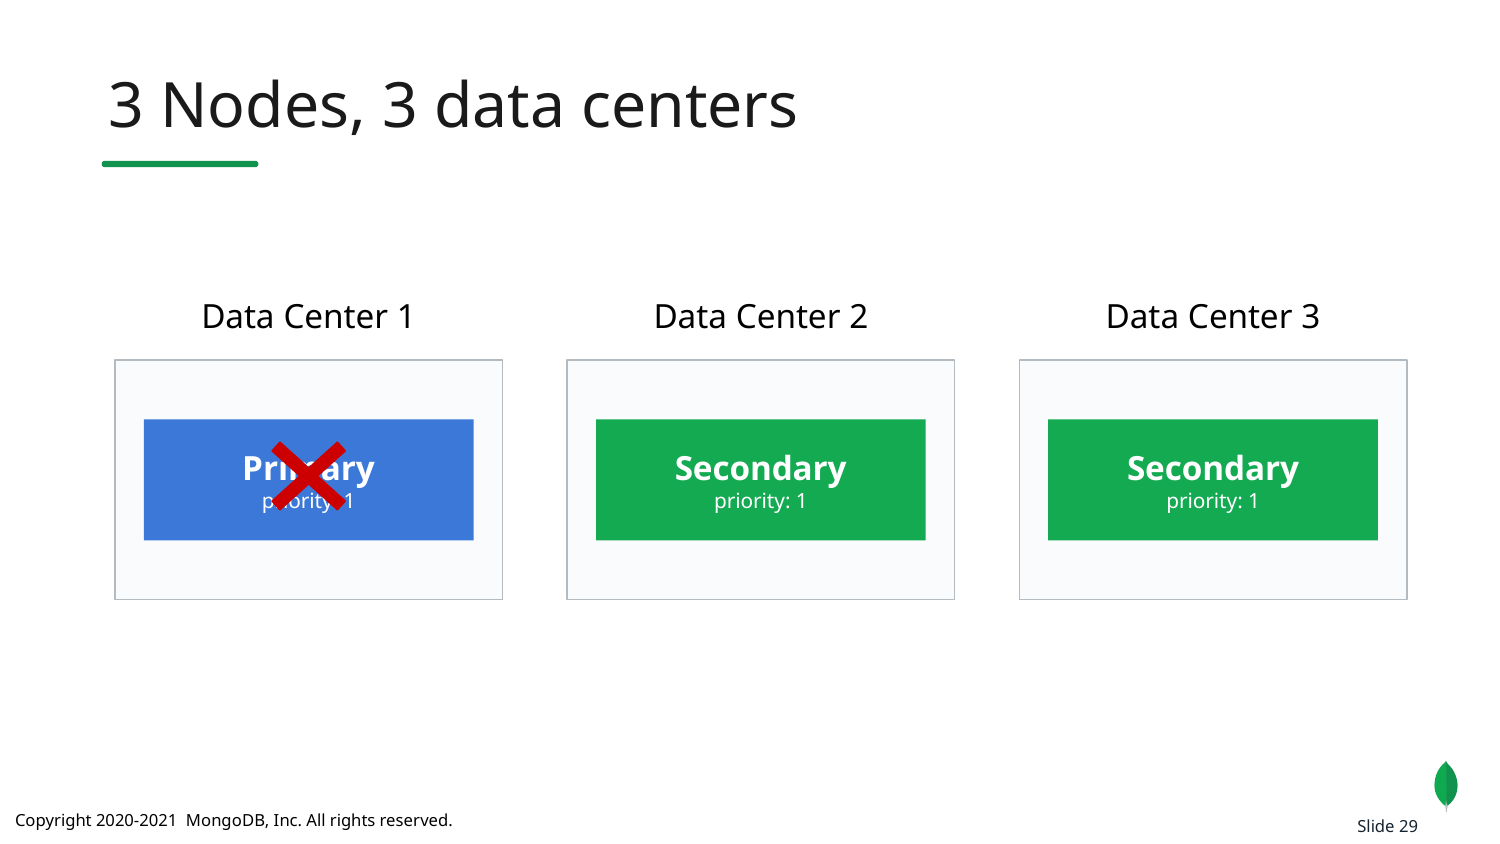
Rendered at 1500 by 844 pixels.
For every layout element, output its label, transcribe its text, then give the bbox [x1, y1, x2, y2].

text_box Primary priority: 1 [143, 419, 474, 541]
text_box Data Center 3 [1019, 280, 1407, 351]
text_box [114, 360, 503, 600]
picture [1433, 759, 1459, 813]
text_box Secondary priority: 1 [1048, 419, 1378, 541]
text_box Data Center 2 [567, 280, 955, 351]
subtitle 3 Nodes, 3 data centers [93, 49, 1429, 134]
text_box [567, 360, 955, 600]
slide_number Slide 29 [1189, 800, 1434, 832]
text_box [1019, 360, 1407, 600]
text_box Data Center 1 [114, 280, 503, 351]
text_box Secondary priority: 1 [596, 419, 926, 541]
text_box [272, 442, 346, 510]
